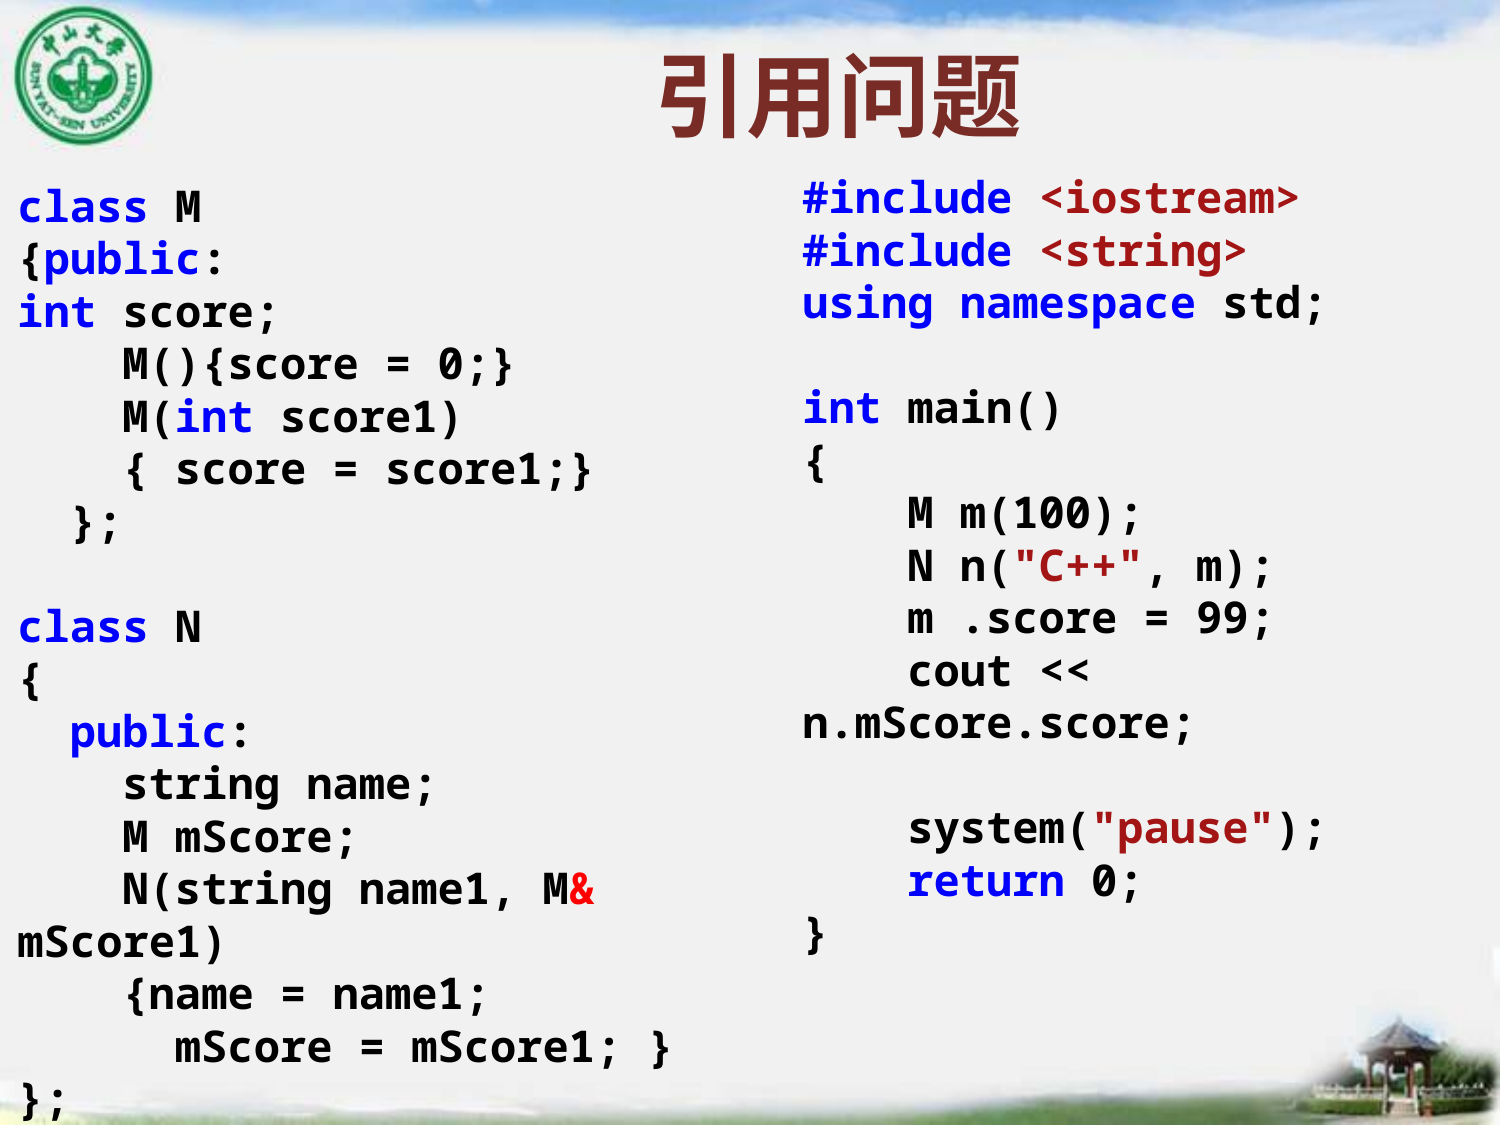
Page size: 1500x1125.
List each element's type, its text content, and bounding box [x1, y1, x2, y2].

title 引用问题 [199, 36, 1478, 152]
text_box #include <iostream> #include <string> using namespace std; int main() { M m(100); N n("C++", m); m .score = 99; cout << n.mScore.score; system("pause"); return 0; } [787, 162, 1488, 965]
picture [0, 0, 1500, 1125]
text_box class M {public: int score; M(){score = 0;} M(int score1) { score = score1;} }; class N { public: string name; M mScore; N(string name1, M& mScore1) {name = name1; mScore = mScore1; } }; [2, 171, 753, 1125]
